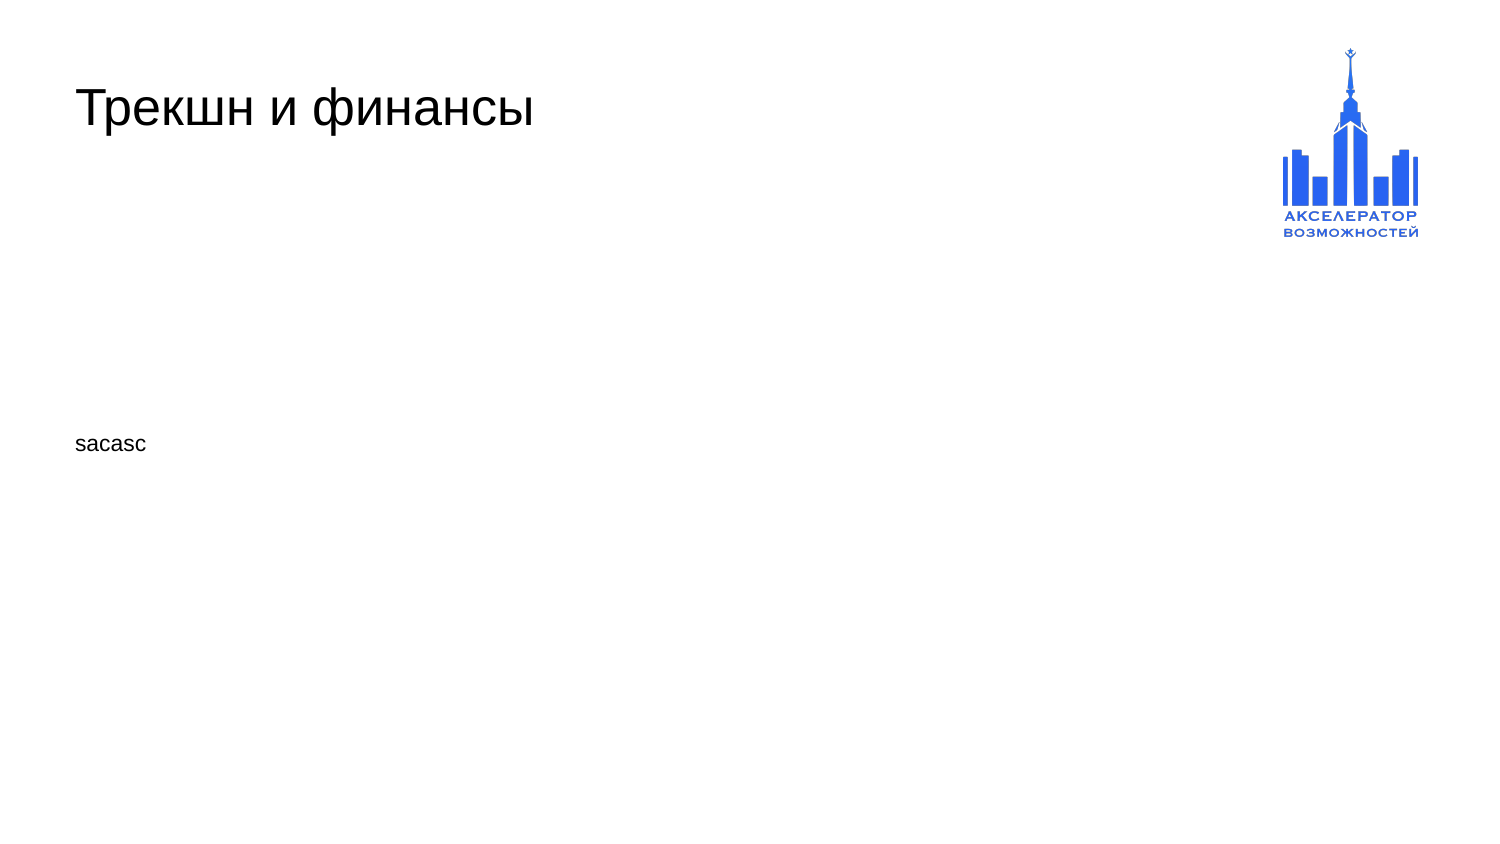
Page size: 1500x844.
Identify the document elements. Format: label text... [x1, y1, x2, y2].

picture [1283, 48, 1418, 237]
title Трекшн и финансы [75, 33, 1425, 175]
subtitle sacasc [75, 197, 1425, 687]
